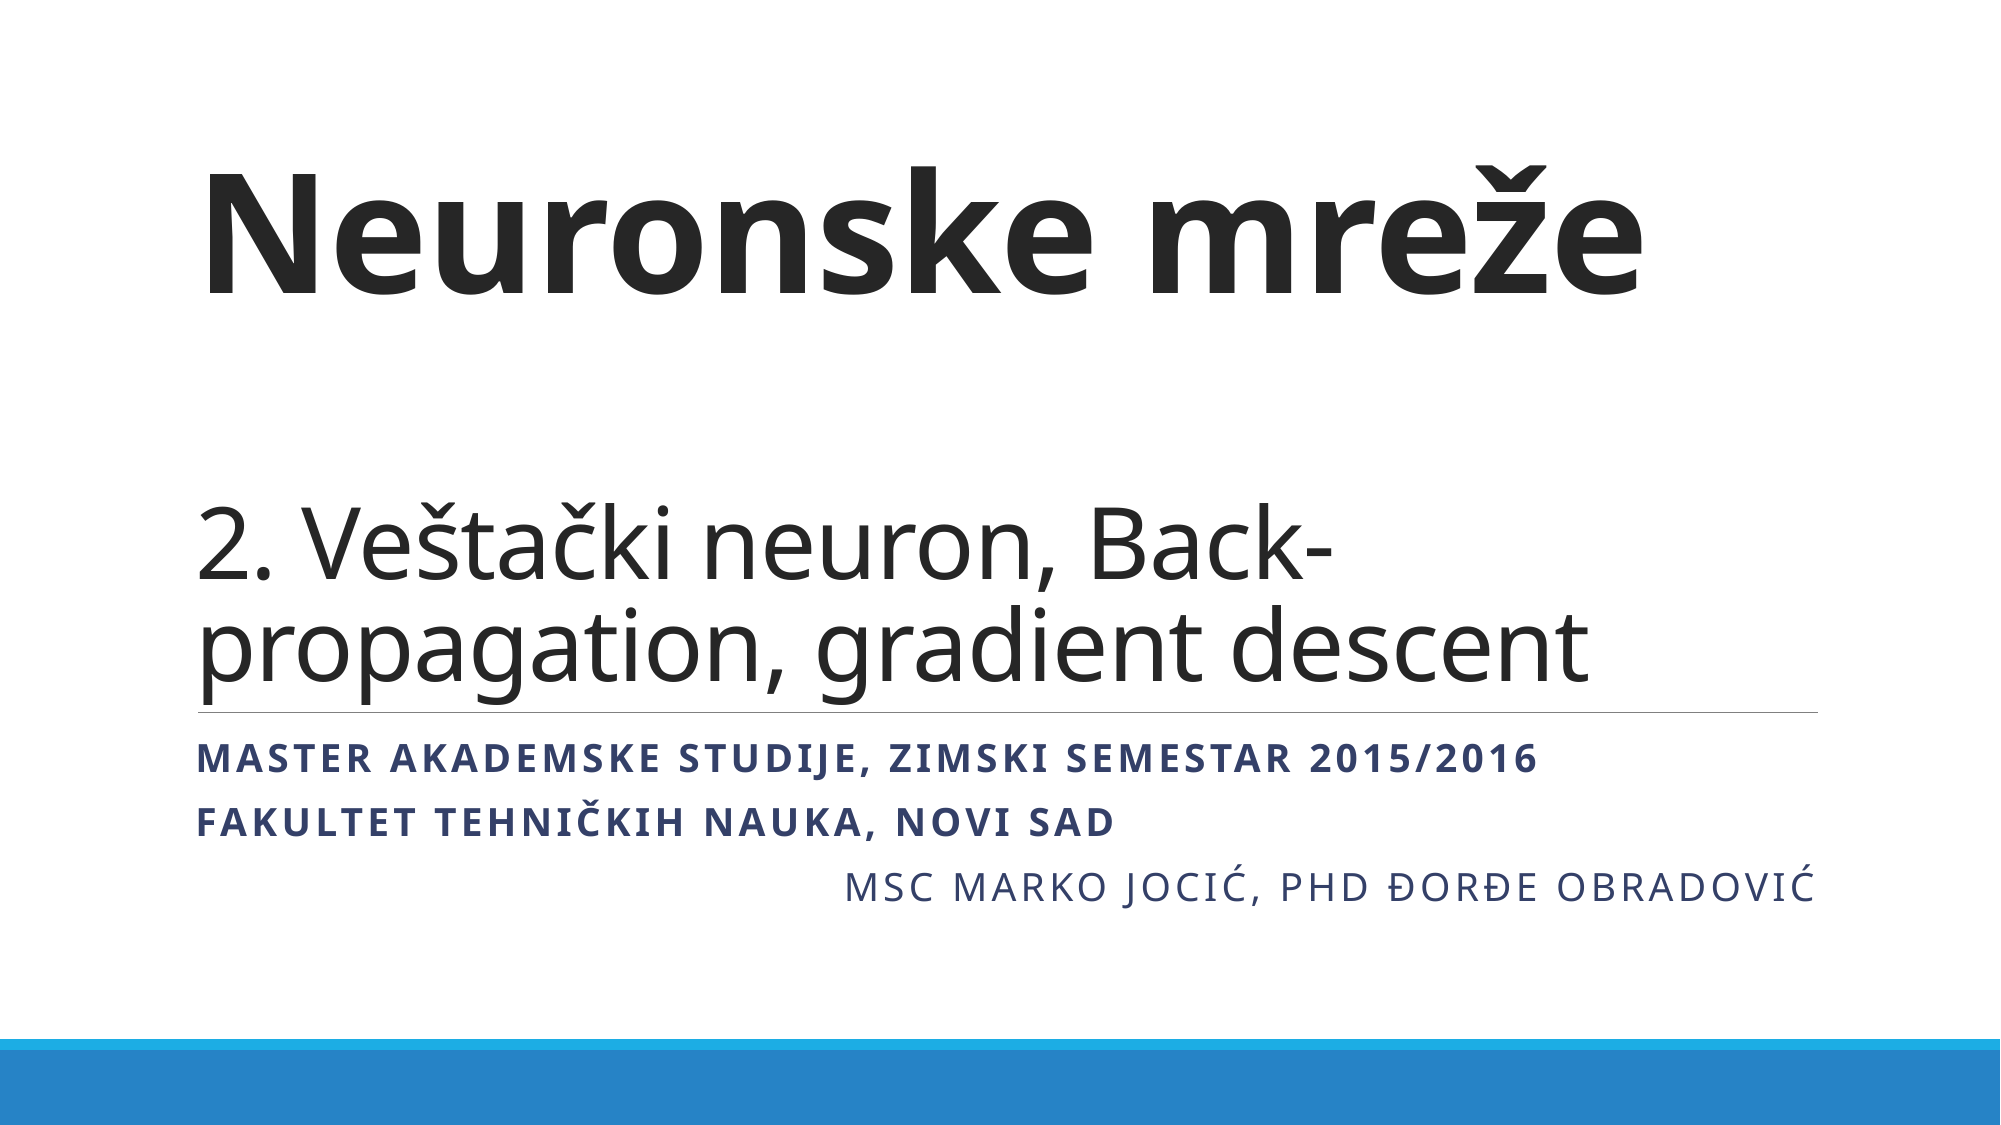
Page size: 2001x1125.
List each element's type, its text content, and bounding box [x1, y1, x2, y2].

title Neuronske mreže 2. Veštački neuron, Back-propagation, gradient descent [180, 124, 1830, 710]
subtitle Master akademske studije, zimski semestar 2015/2016 Fakultet tehničkih nauka, novi sad Msc Marko jocić, phd đorđe obradović [180, 730, 1831, 919]
